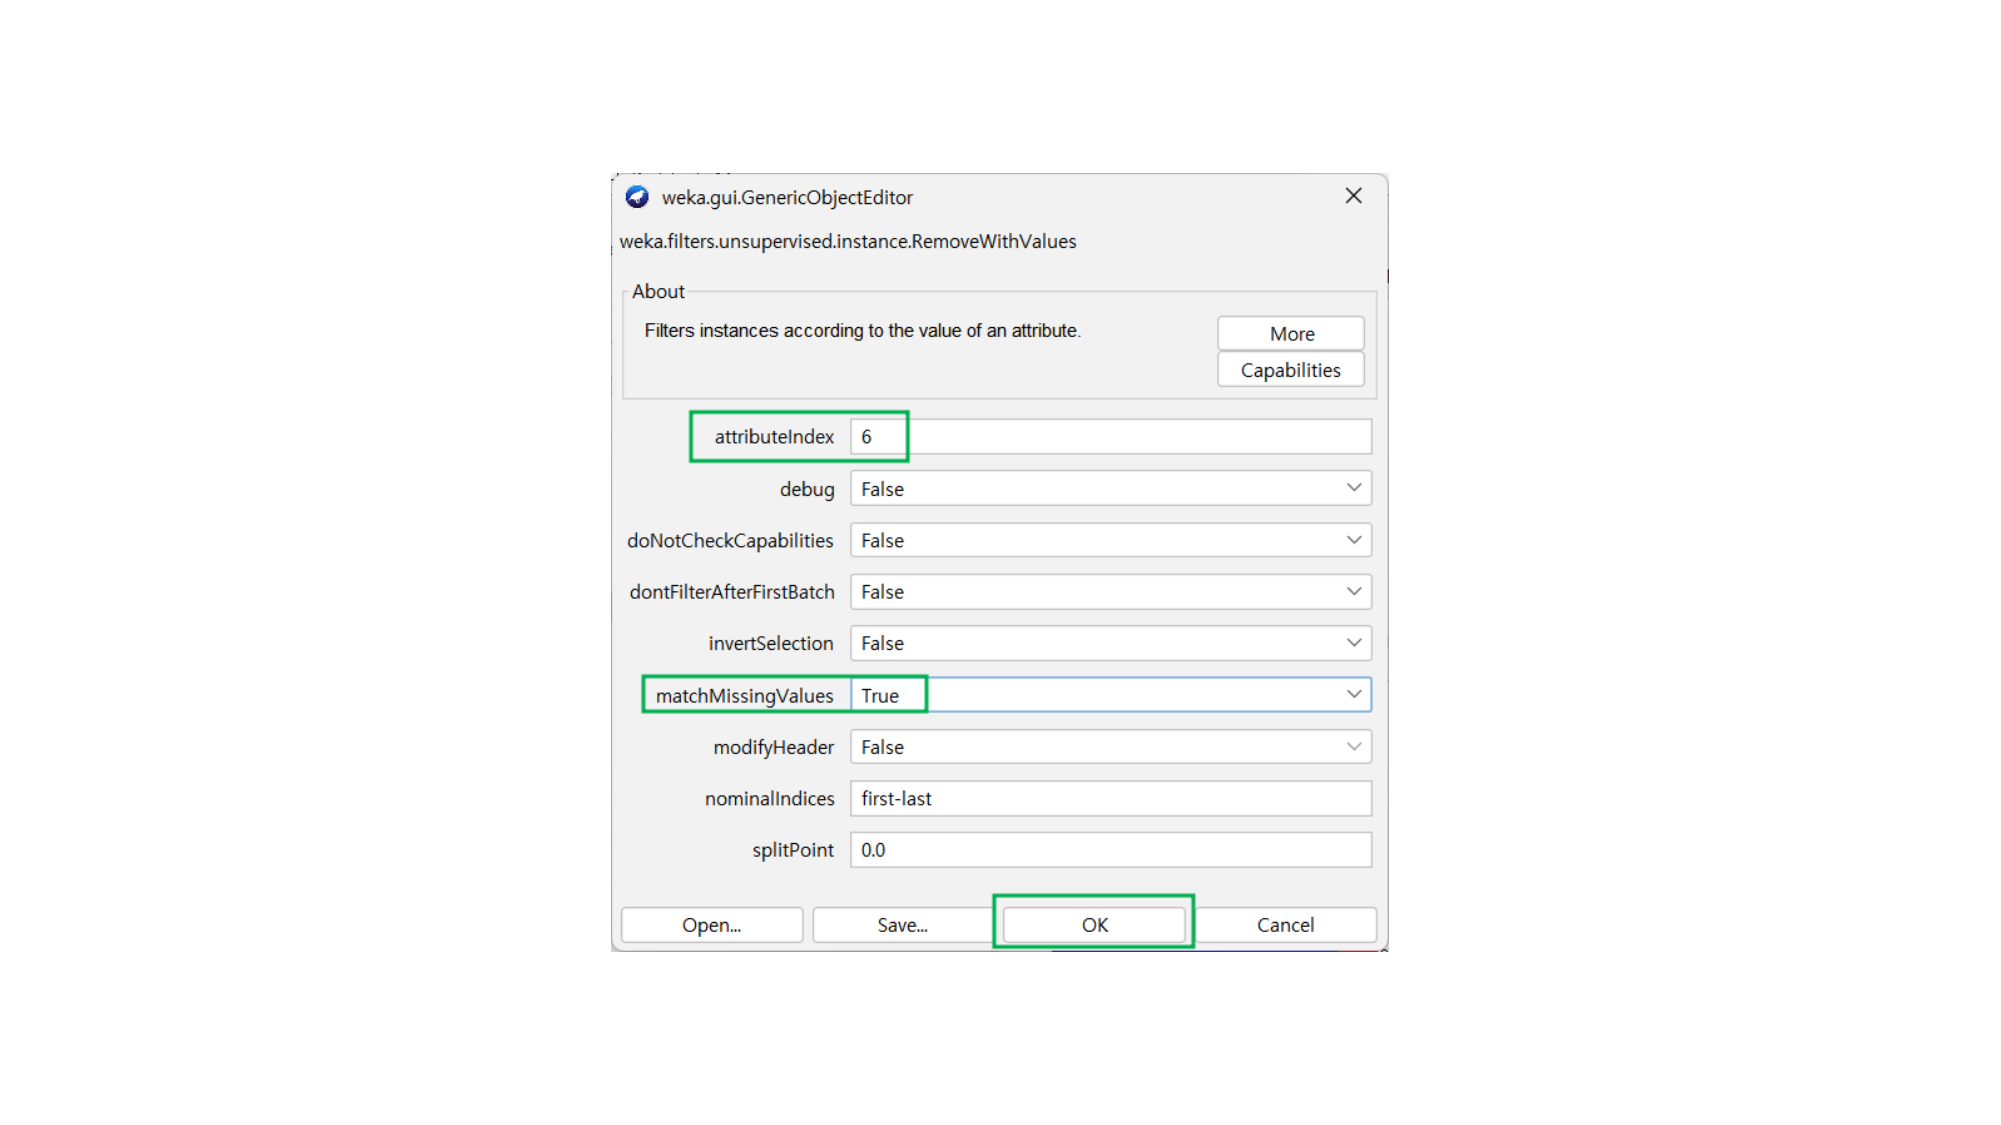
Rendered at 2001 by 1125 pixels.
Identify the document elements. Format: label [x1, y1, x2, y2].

picture [611, 173, 1389, 952]
